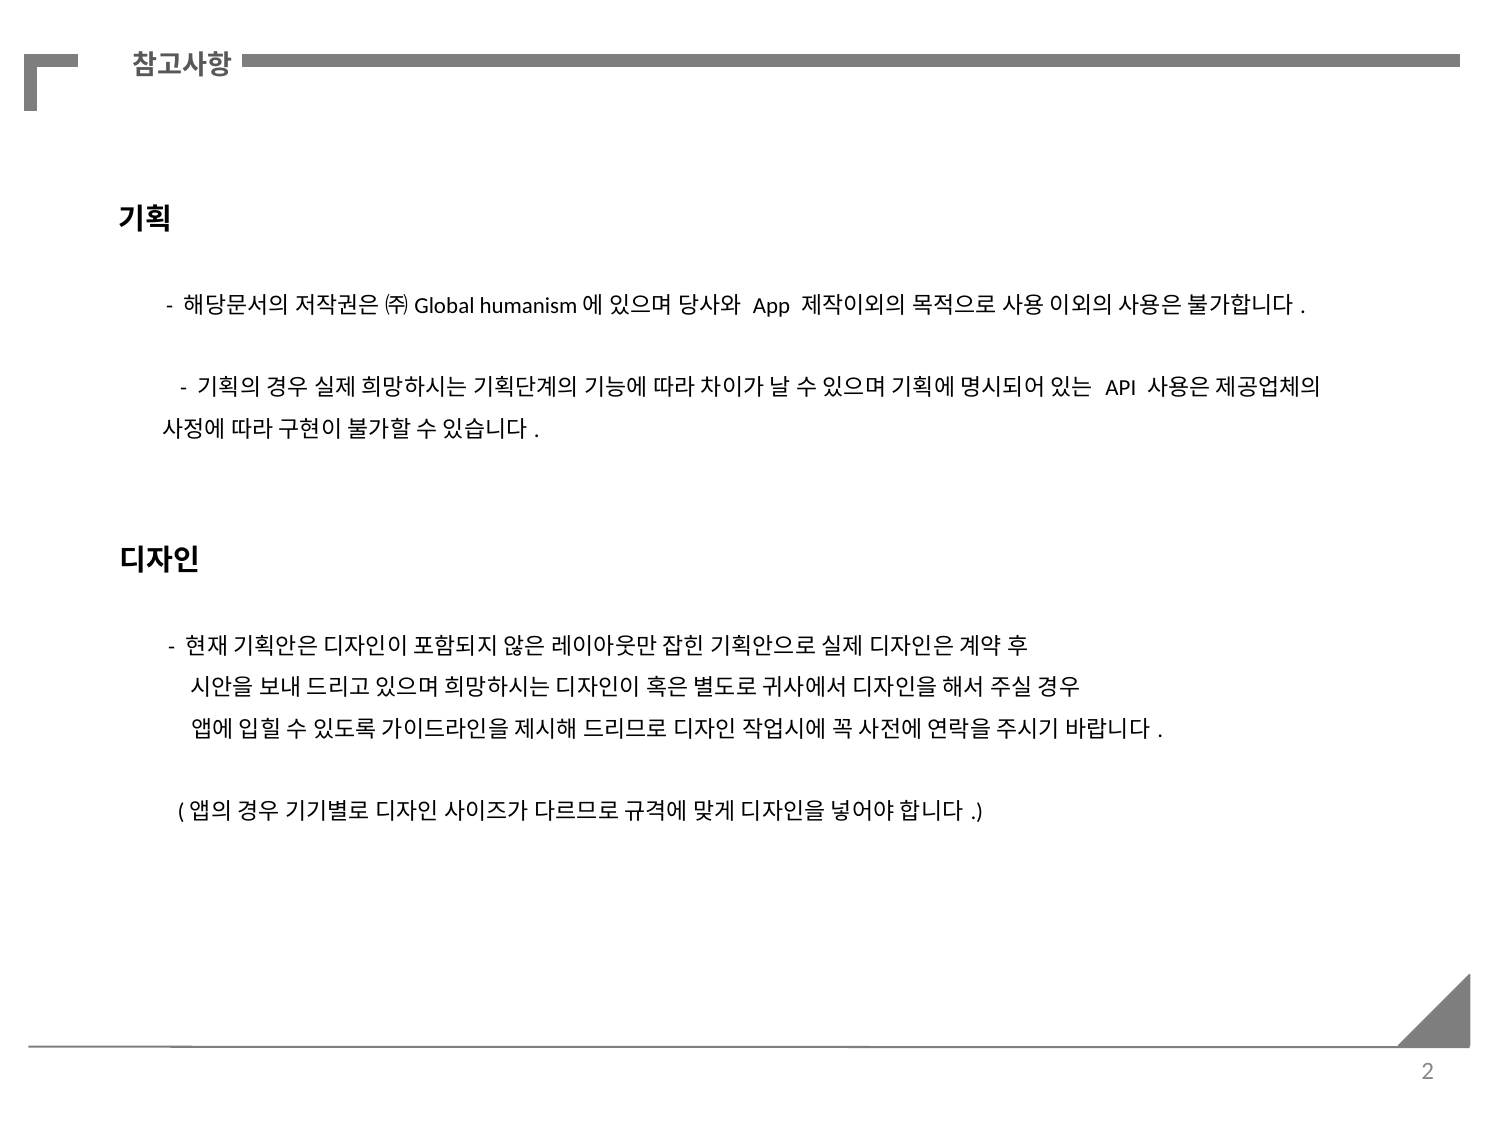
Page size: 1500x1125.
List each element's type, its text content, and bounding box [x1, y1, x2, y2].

text_box 사정에 따라 구현이 불가할 수 있습니다. [147, 406, 555, 449]
text_box [22, 53, 79, 69]
text_box [22, 55, 38, 112]
text_box - 해당문서의 저작권은 ㈜Global humanism에 있으며 당사와 App 제작이외의 목적으로 사용 이외의 사용은 불가합니다. [151, 282, 1321, 326]
text_box 시안을 보내 드리고 있으며 희망하시는 디자인이 혹은 별도로 귀사에서 디자인을 해서 주실 경우 [175, 665, 1098, 708]
text_box - 기획의 경우 실제 희망하시는 기획단계의 기능에 따라 차이가 날 수 있으며 기획에 명시되어 있는 API 사용은 제공업체의 [165, 365, 1338, 408]
text_box 참고사항 [118, 39, 247, 87]
text_box - 현재 기획안은 디자인이 포함되지 않은 레이아웃만 잡힌 기획안으로 실제 디자인은 계약 후 [153, 624, 1045, 667]
text_box 앱에 입힐 수 있도록 가이드라인을 제시해 드리므로 디자인 작업시에 꼭 사전에 연락을 주시기 바랍니다. [176, 706, 1179, 749]
text_box 기획 [103, 192, 188, 243]
text_box (앱의 경우 기기별로 디자인 사이즈가 다르므로 규격에 맞게 디자인을 넣어야 합니다.) [162, 789, 999, 832]
text_box 디자인 [105, 534, 216, 584]
text_box [247, 53, 1461, 69]
text_box 스드메본 견적보기 [1406, 1048, 1450, 1054]
text_box [1398, 973, 1471, 1046]
text_box 2 [1406, 1057, 1450, 1092]
